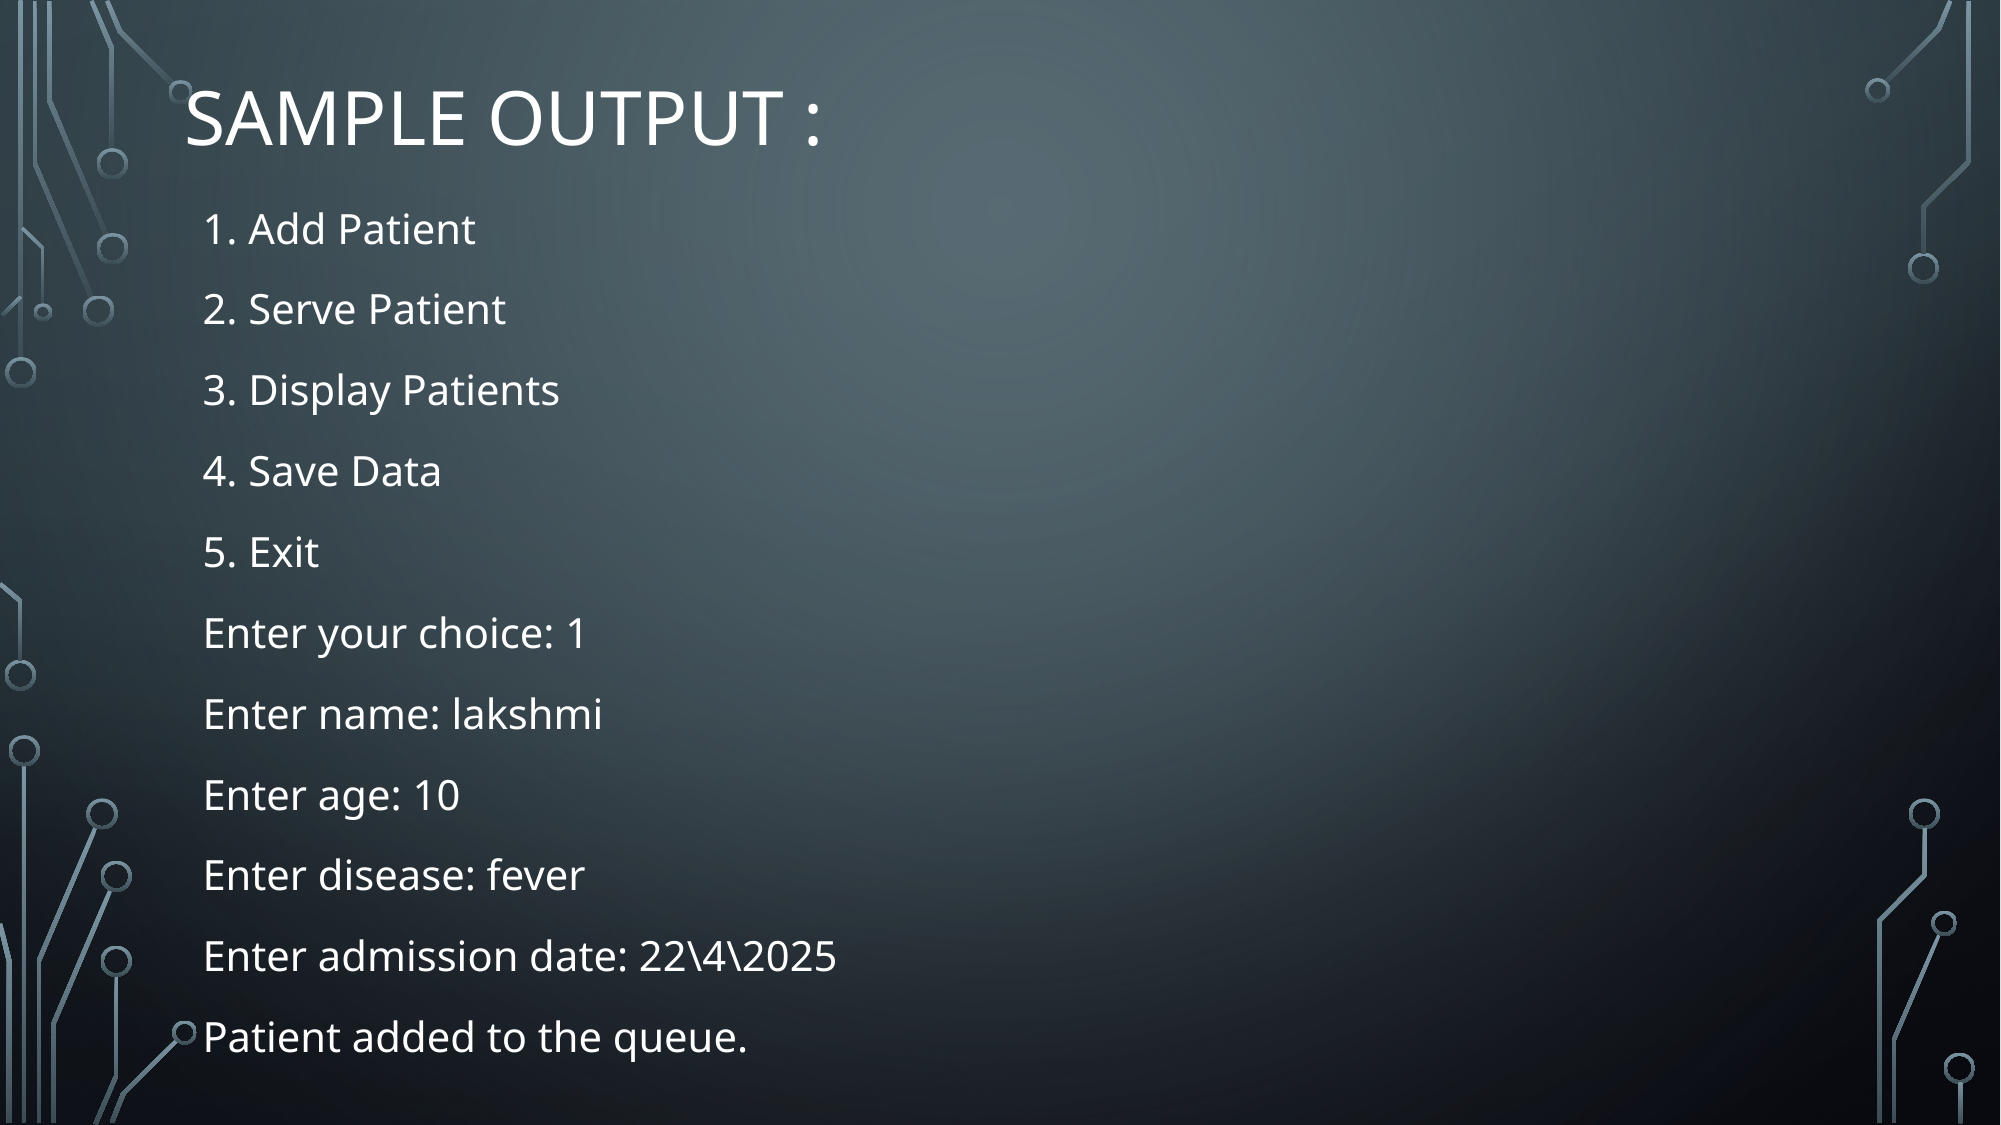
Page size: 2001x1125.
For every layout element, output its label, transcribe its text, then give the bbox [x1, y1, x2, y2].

title Sample output : [169, 0, 1795, 243]
list 1. Add Patient 2. Serve Patient 3. Display Patients 4. Save Data 5. Exit Enter your choice: 1 Enter name: lakshmi Enter age: 10 Enter disease: fever Enter admission date: 22\4\2025 Patient added to the queue. [187, 184, 1813, 1113]
